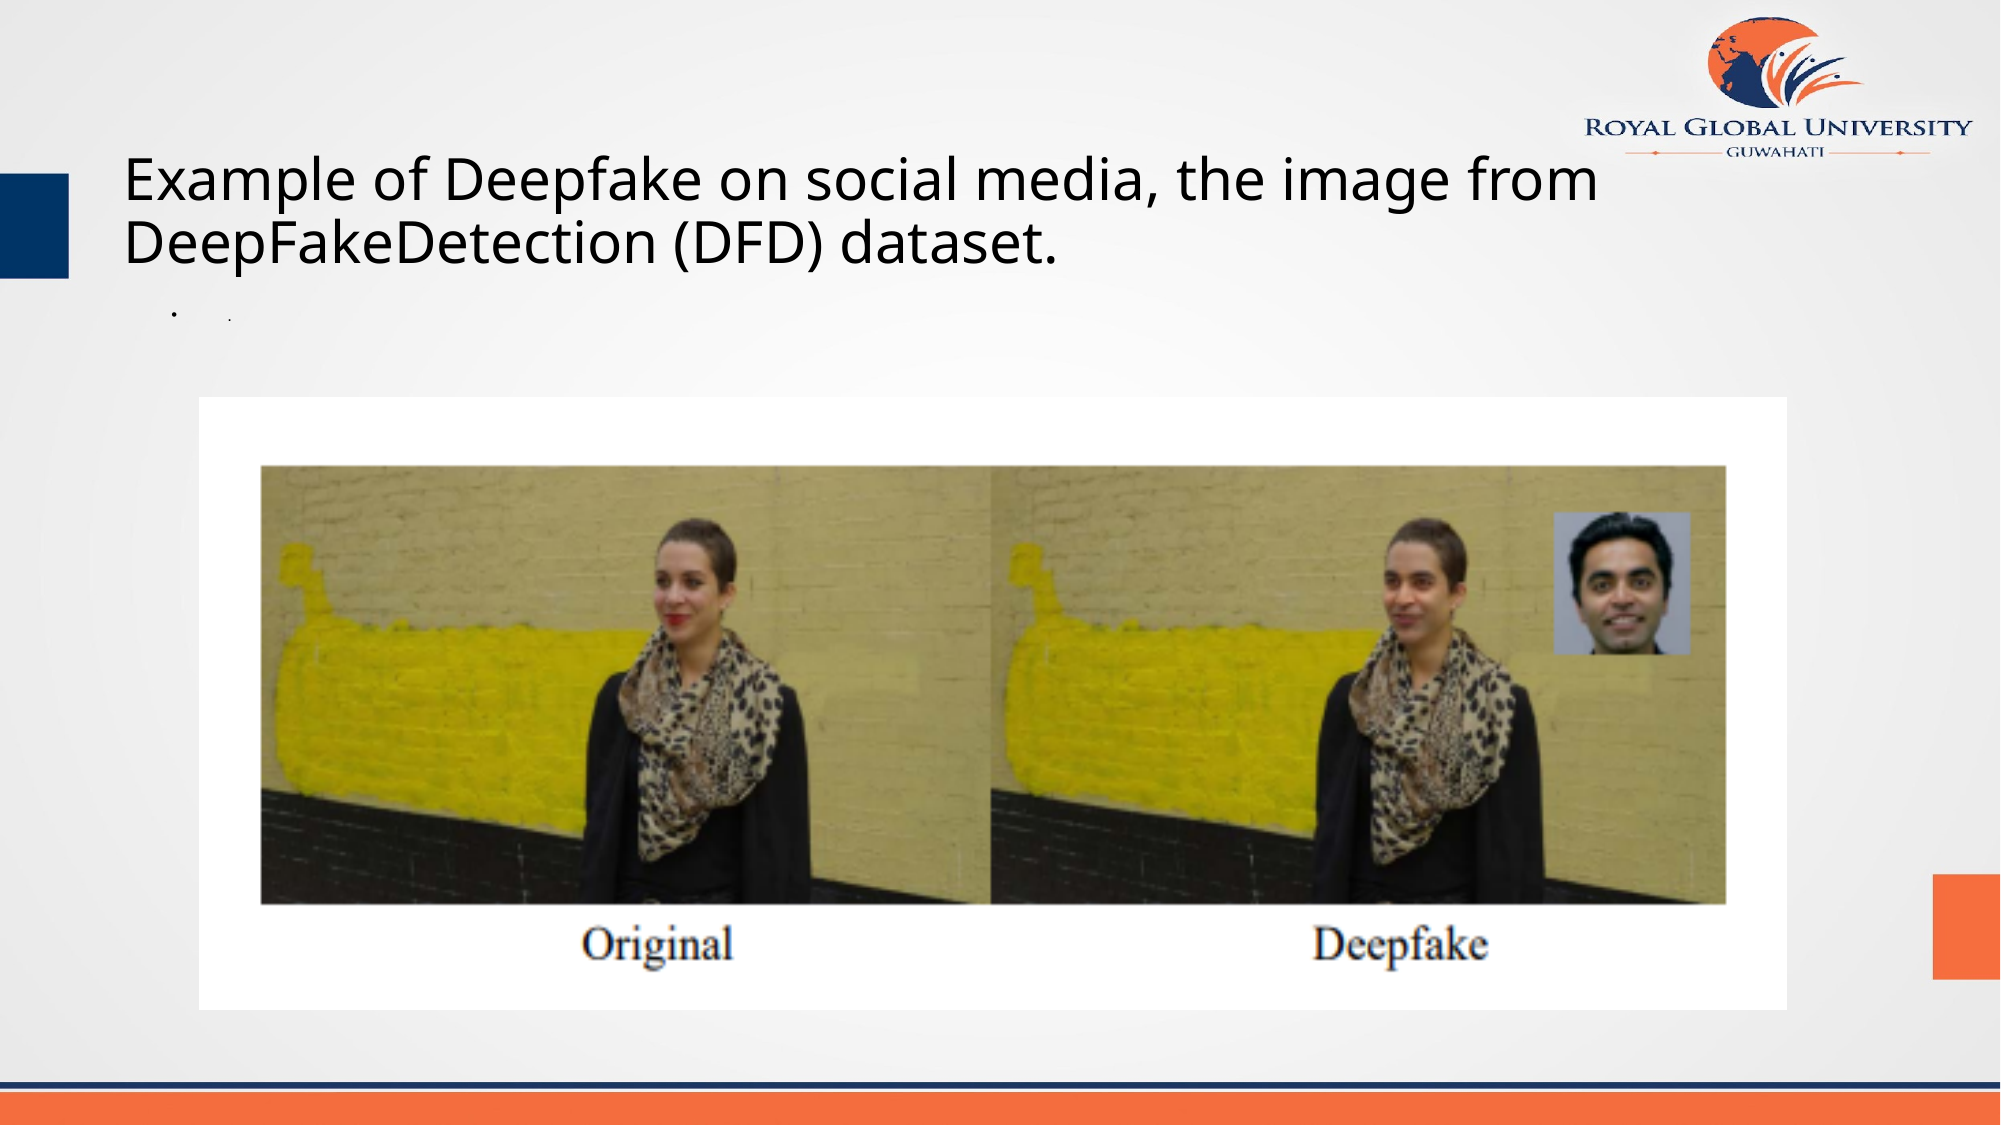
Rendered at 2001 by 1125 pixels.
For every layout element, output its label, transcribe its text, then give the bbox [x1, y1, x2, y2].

title Example of Deepfake on social media, the image from DeepFakeDetection (DFD) dataset. [108, 104, 1834, 322]
picture [0, 0, 2001, 1125]
list . [137, 299, 1863, 1014]
